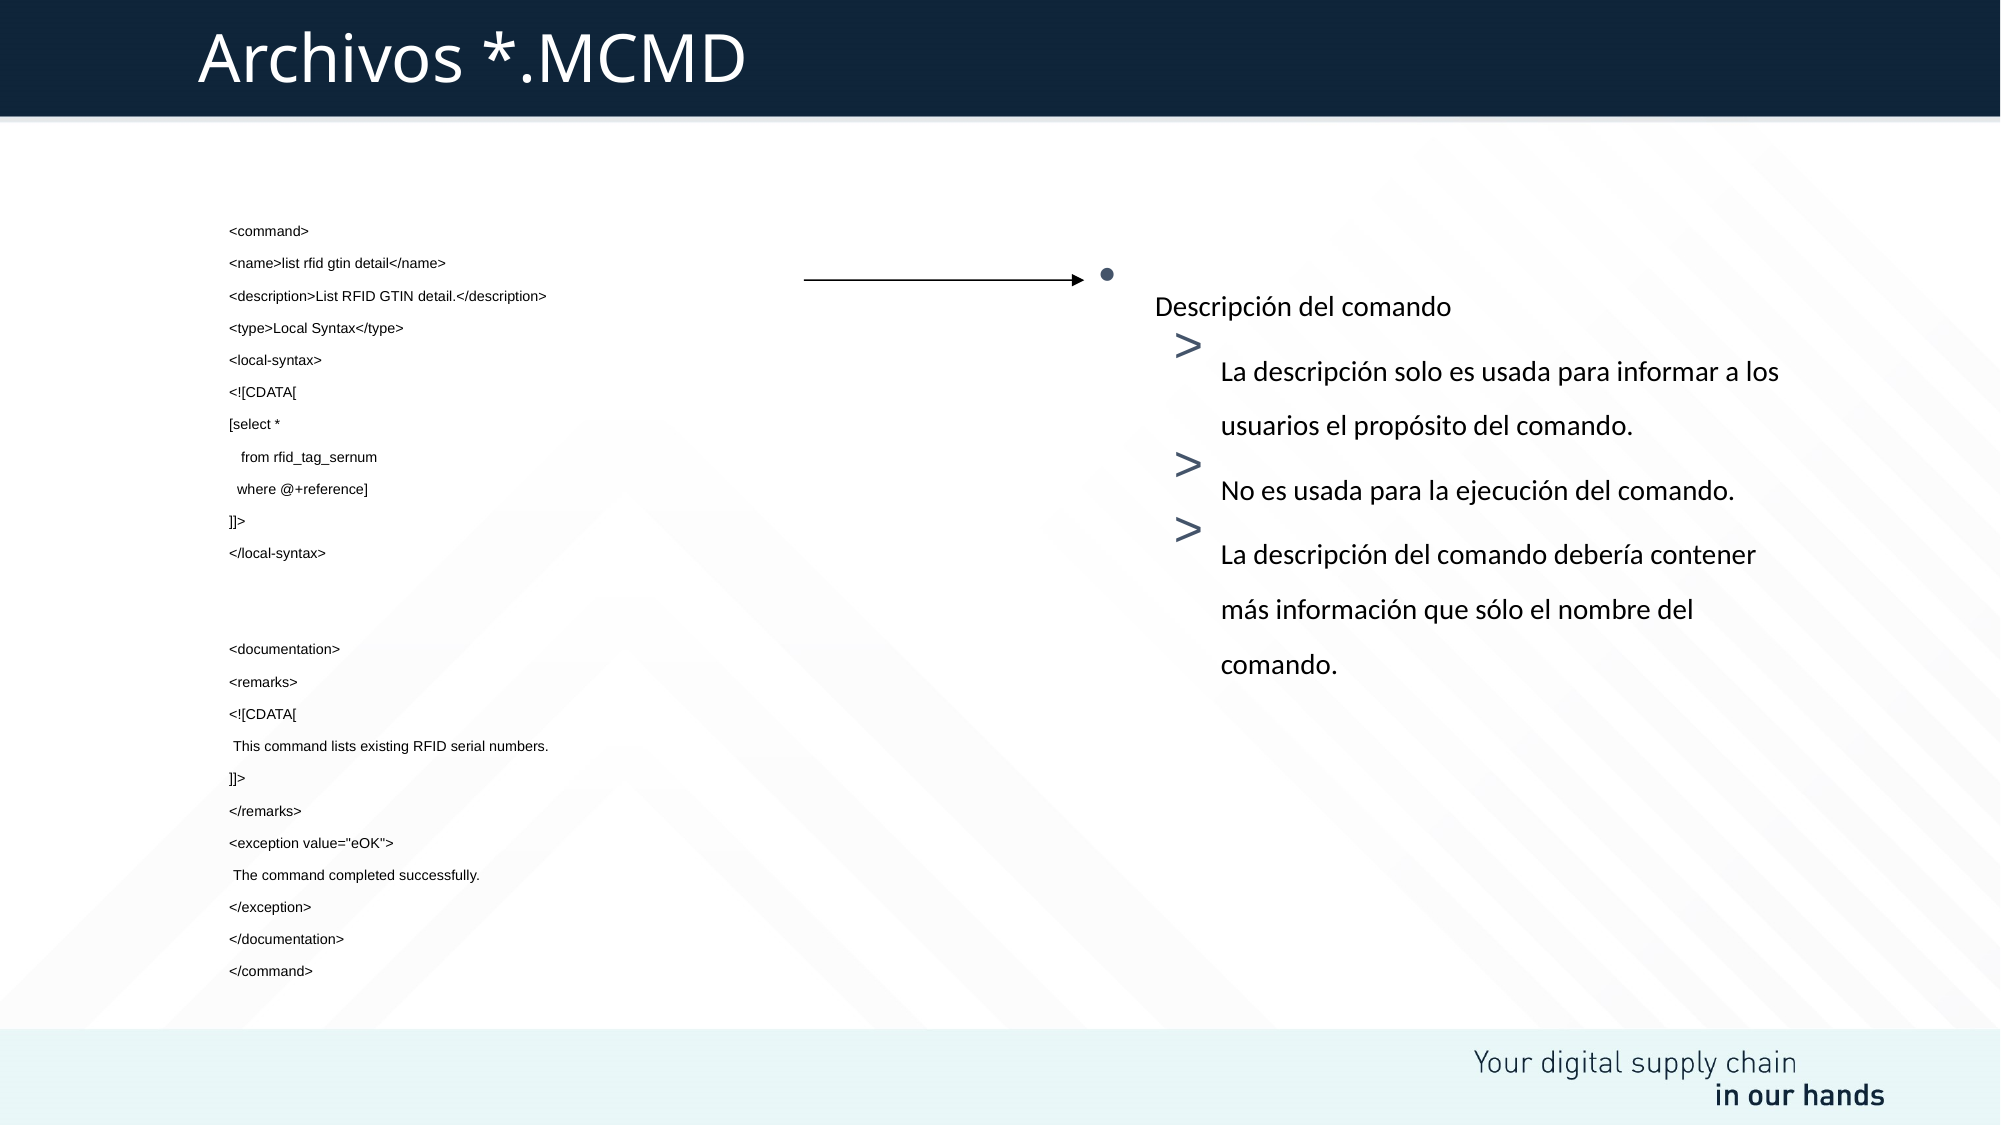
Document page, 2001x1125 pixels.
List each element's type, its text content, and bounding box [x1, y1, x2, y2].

picture [0, 0, 2001, 1125]
title Archivos *.MCMD [183, 0, 1497, 122]
text_box <command> <name>list rfid gtin detail</name> <description>List RFID GTIN detail.</description> <type>Local Syntax</type> <local-syntax> <![CDATA[ [select * from rfid_tag_sernum where @+reference] ]]> </local-syntax> <documentation> <remarks> <![CDATA[ This command lists existing RFID serial numbers. ]]> </remarks> <exception value="eOK"> The command completed successfully. </exception> </documentation> </command> [214, 201, 927, 739]
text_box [803, 253, 1803, 916]
